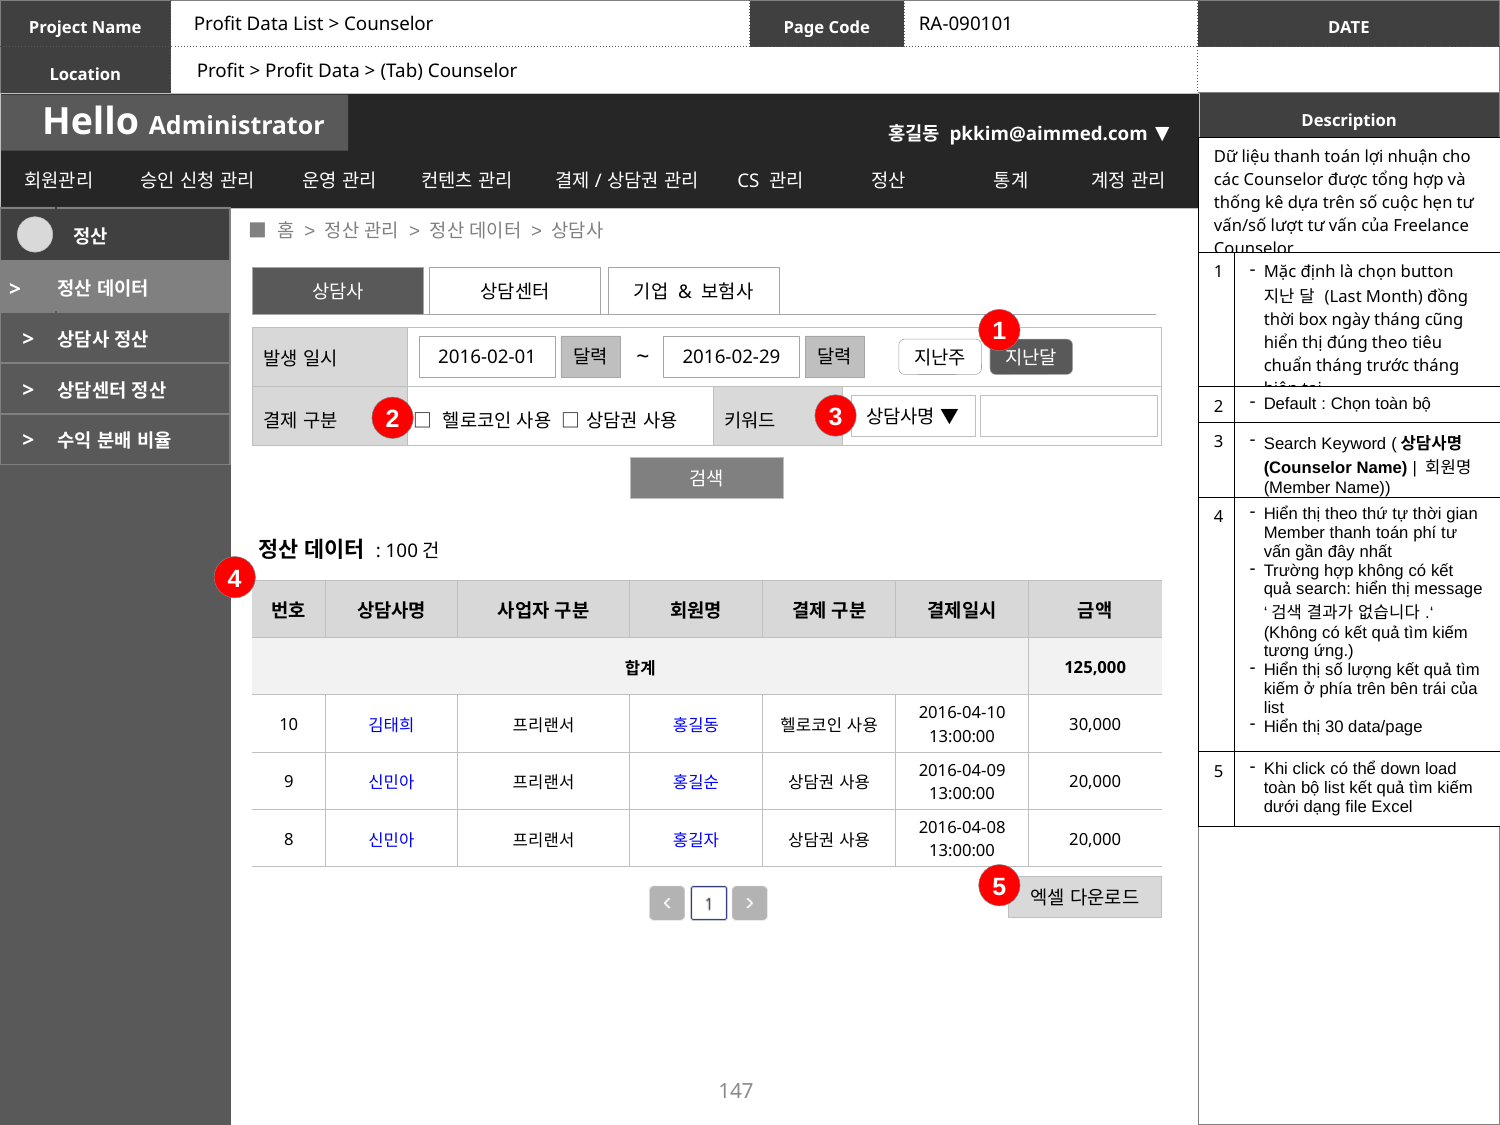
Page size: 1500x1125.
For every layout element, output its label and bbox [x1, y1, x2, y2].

table_cell [1029, 753, 1162, 809]
table_header [252, 581, 325, 637]
table_cell [252, 810, 325, 866]
table_cell [1235, 423, 1500, 497]
table_cell [408, 387, 713, 445]
text_box [250, 265, 1157, 377]
table_cell [326, 695, 457, 752]
table_cell [252, 638, 1028, 694]
table_cell [1199, 387, 1234, 422]
table_header [1029, 581, 1162, 637]
text_box [179, 4, 449, 42]
table_cell [630, 753, 762, 809]
table_header [1199, 138, 1500, 252]
table_cell [1029, 695, 1162, 752]
table_cell [1029, 638, 1162, 694]
table_header [763, 581, 895, 637]
table_cell [1, 262, 55, 311]
table_cell [896, 695, 1028, 752]
table_cell [714, 387, 842, 445]
table_header [1, 209, 55, 260]
table_cell [630, 695, 762, 752]
text_box [182, 51, 533, 89]
table_cell [253, 387, 407, 445]
table_cell [1199, 498, 1234, 751]
table_cell [326, 753, 457, 809]
table_cell [1199, 423, 1234, 497]
text_box [15, 214, 55, 255]
table_cell [1, 364, 55, 413]
table_cell [1235, 498, 1500, 751]
table_cell [763, 753, 895, 809]
table_cell [252, 695, 325, 752]
table_cell [630, 810, 762, 866]
text_box [812, 392, 1159, 439]
table_cell [57, 262, 229, 311]
table_cell [458, 753, 629, 809]
table_cell [763, 695, 895, 752]
table_header [896, 581, 1028, 637]
picture [646, 880, 771, 925]
text_box [418, 334, 865, 378]
table_cell [458, 695, 629, 752]
text_box [976, 862, 1164, 920]
table_cell [1199, 752, 1234, 826]
text_box [0, 203, 1154, 1125]
table_header [253, 328, 407, 386]
table_cell [1, 415, 55, 464]
table_cell [1199, 253, 1234, 386]
table_cell [57, 364, 229, 413]
table_cell [326, 810, 457, 866]
table_cell [896, 753, 1028, 809]
slide_number [561, 1061, 911, 1122]
table_cell [1235, 253, 1500, 386]
table_header [408, 328, 1161, 386]
table_cell [57, 415, 229, 464]
table_cell [1, 313, 55, 362]
text_box [904, 4, 1029, 42]
table_cell [763, 810, 895, 866]
table_cell [1235, 752, 1500, 826]
table_header [630, 581, 762, 637]
table_cell [458, 810, 629, 866]
table_cell [843, 387, 1161, 445]
text_box [369, 395, 416, 441]
table_header [458, 581, 629, 637]
table_cell [896, 810, 1028, 866]
table_header [57, 209, 229, 260]
text_box [628, 455, 786, 500]
table_header [326, 581, 457, 637]
table_cell [252, 753, 325, 809]
table_cell [57, 313, 229, 362]
table_cell [1029, 810, 1162, 866]
table_cell [1235, 387, 1500, 422]
